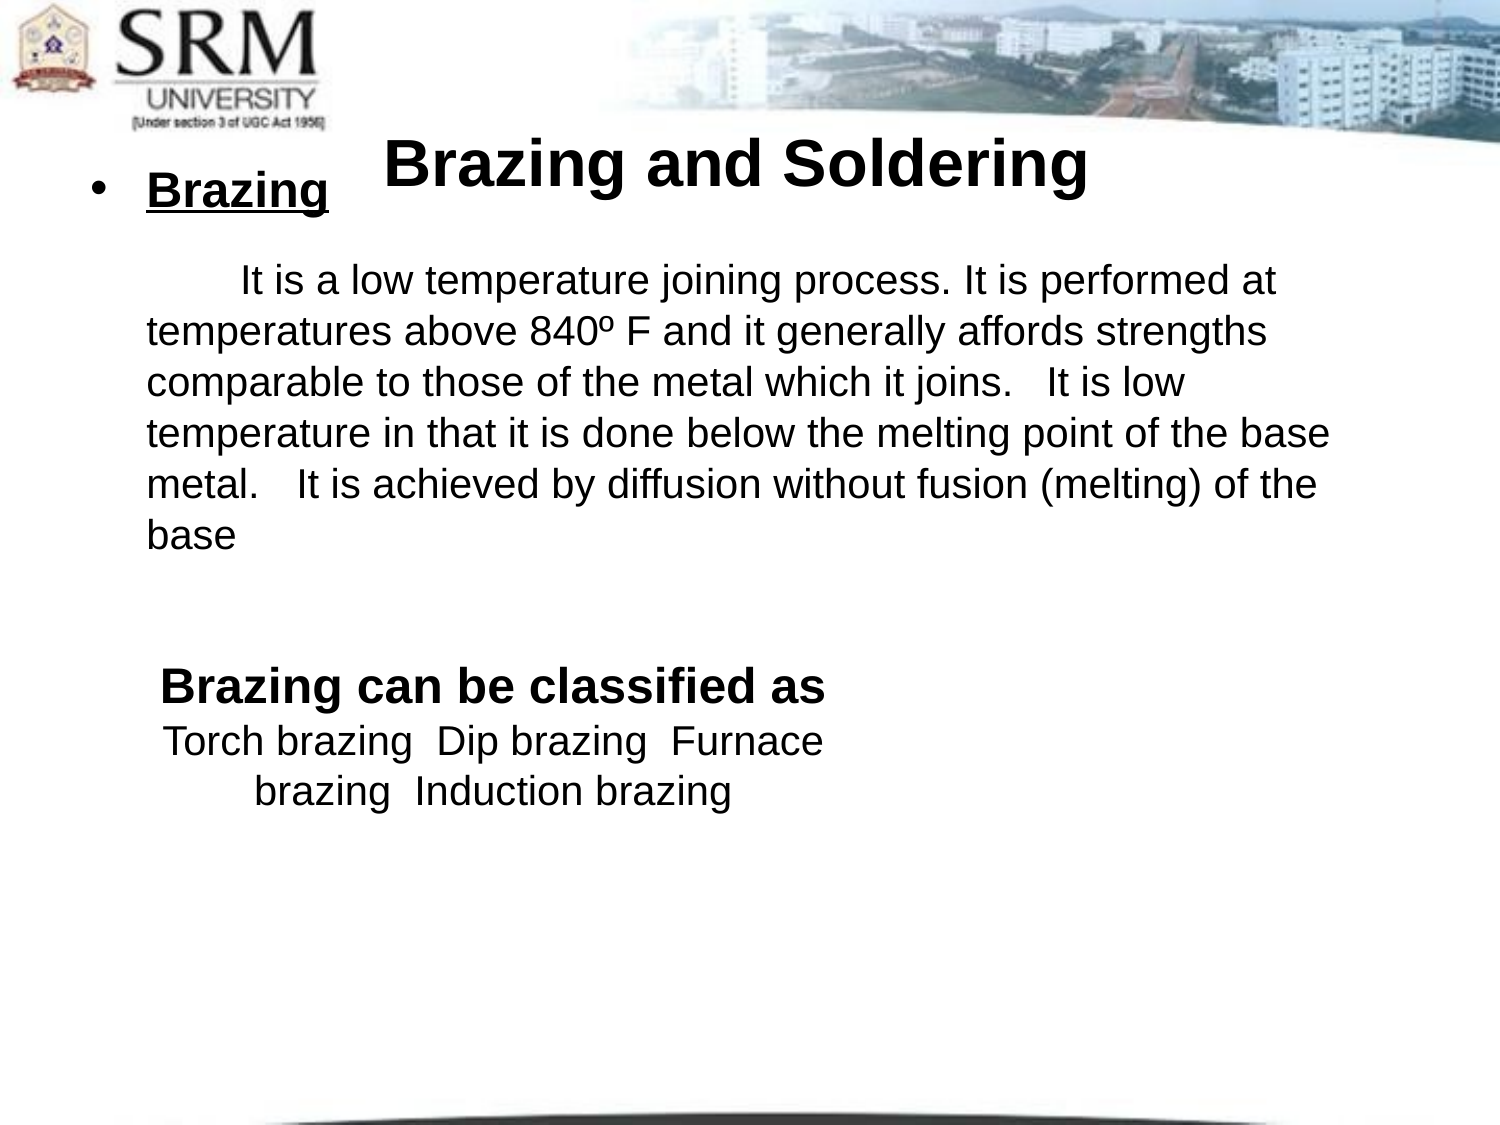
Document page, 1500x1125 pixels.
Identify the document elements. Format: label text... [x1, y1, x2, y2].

title Brazing and Soldering [380, 117, 1093, 245]
text_box Brazing [144, 155, 332, 218]
picture [0, 0, 1500, 1125]
text_box Brazing can be classified as Torch brazing Dip brazing Furnace brazing Induction brazing [158, 651, 829, 814]
text_box It is a low temperature joining process. It is performed at temperatures above 840º F and it generally affords strengths comparable to those of the metal which it joins. It is low temperature in that it is done below the melting point of the base metal. It is achieved by diffusion without fusion (melting) of the base [144, 245, 1408, 558]
text_box • [87, 152, 110, 215]
